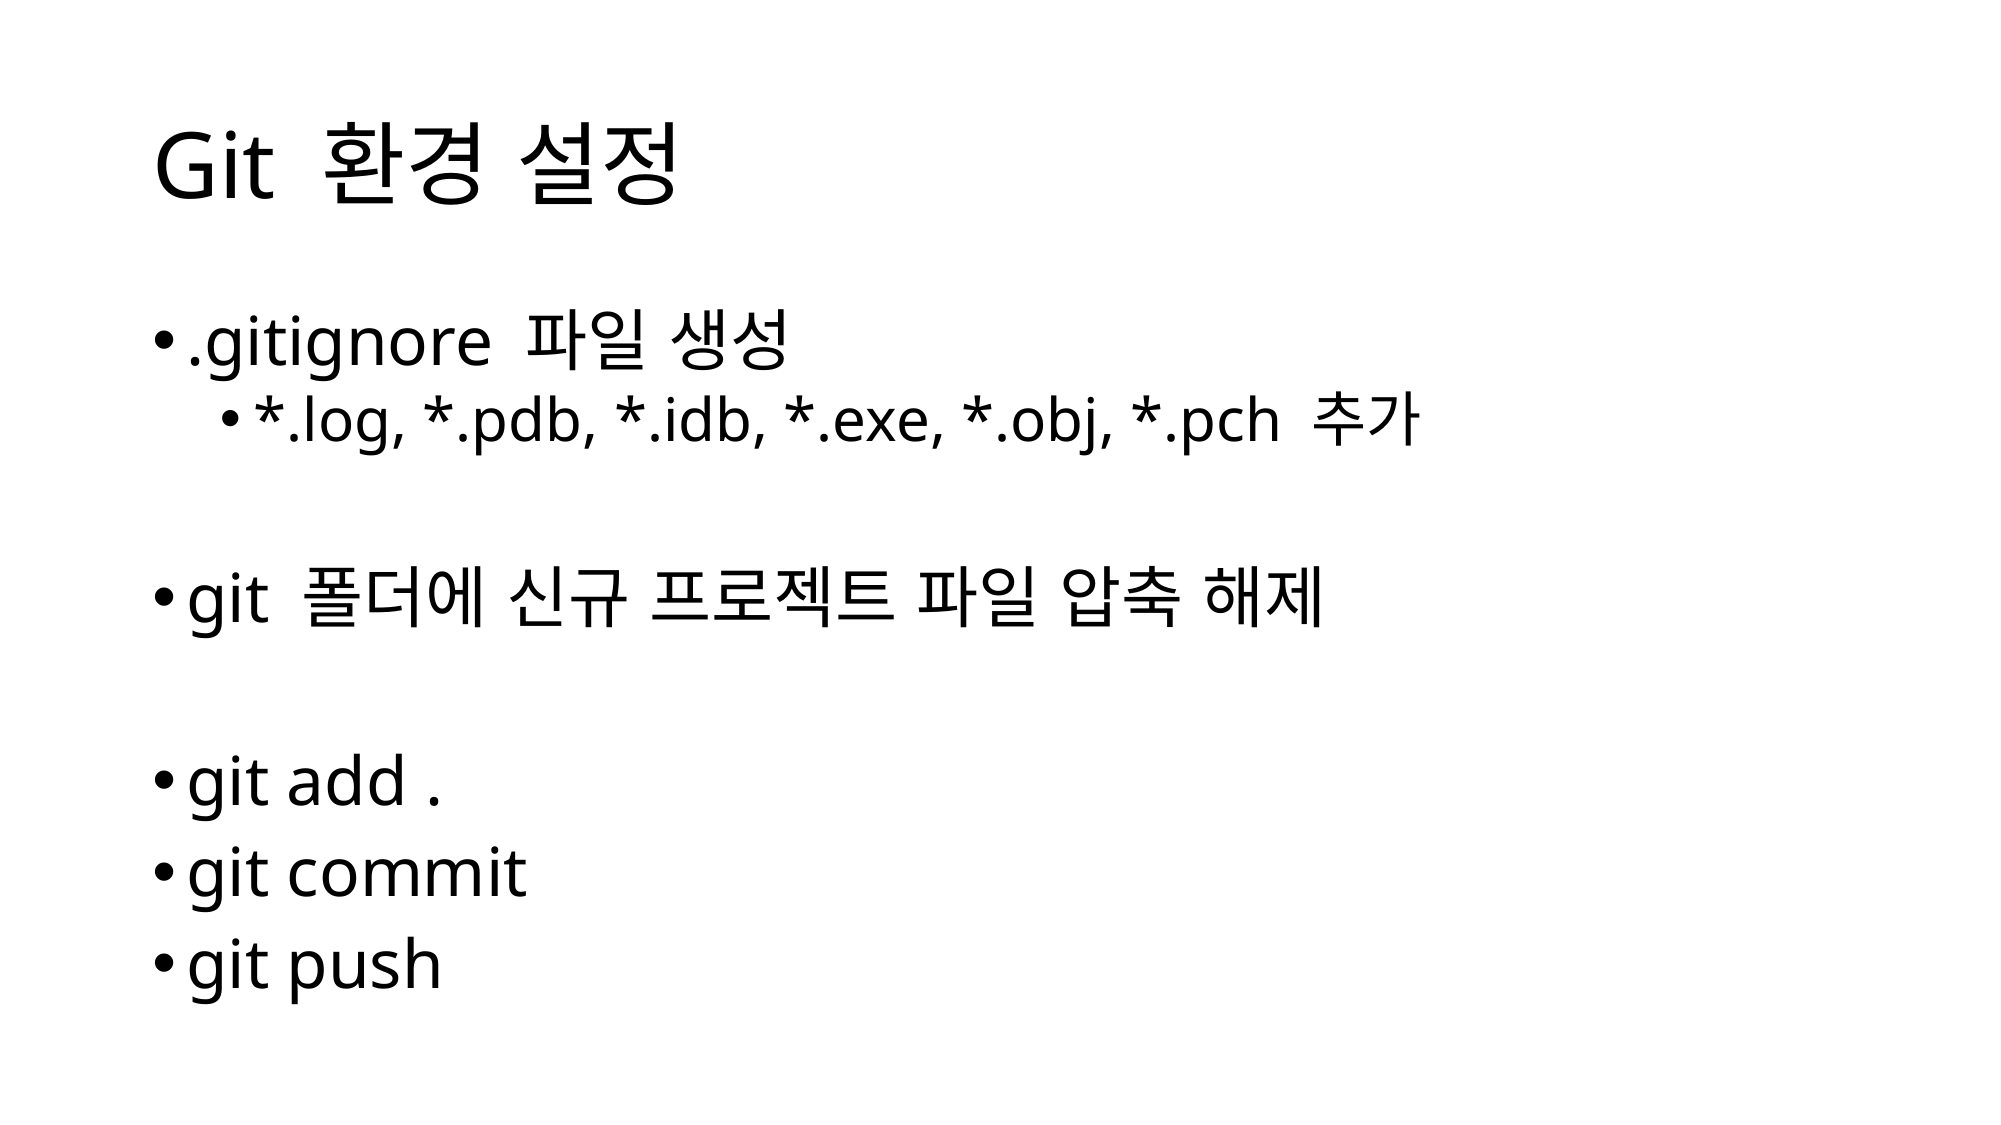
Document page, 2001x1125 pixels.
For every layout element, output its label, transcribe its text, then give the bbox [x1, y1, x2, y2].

title Git 환경 설정 [137, 59, 1863, 278]
list .gitignore 파일 생성 *.log, *.pdb, *.idb, *.exe, *.obj, *.pch 추가 git 폴더에 신규 프로젝트 파일 압축 해제 git add . git commit git push [137, 299, 1863, 1014]
